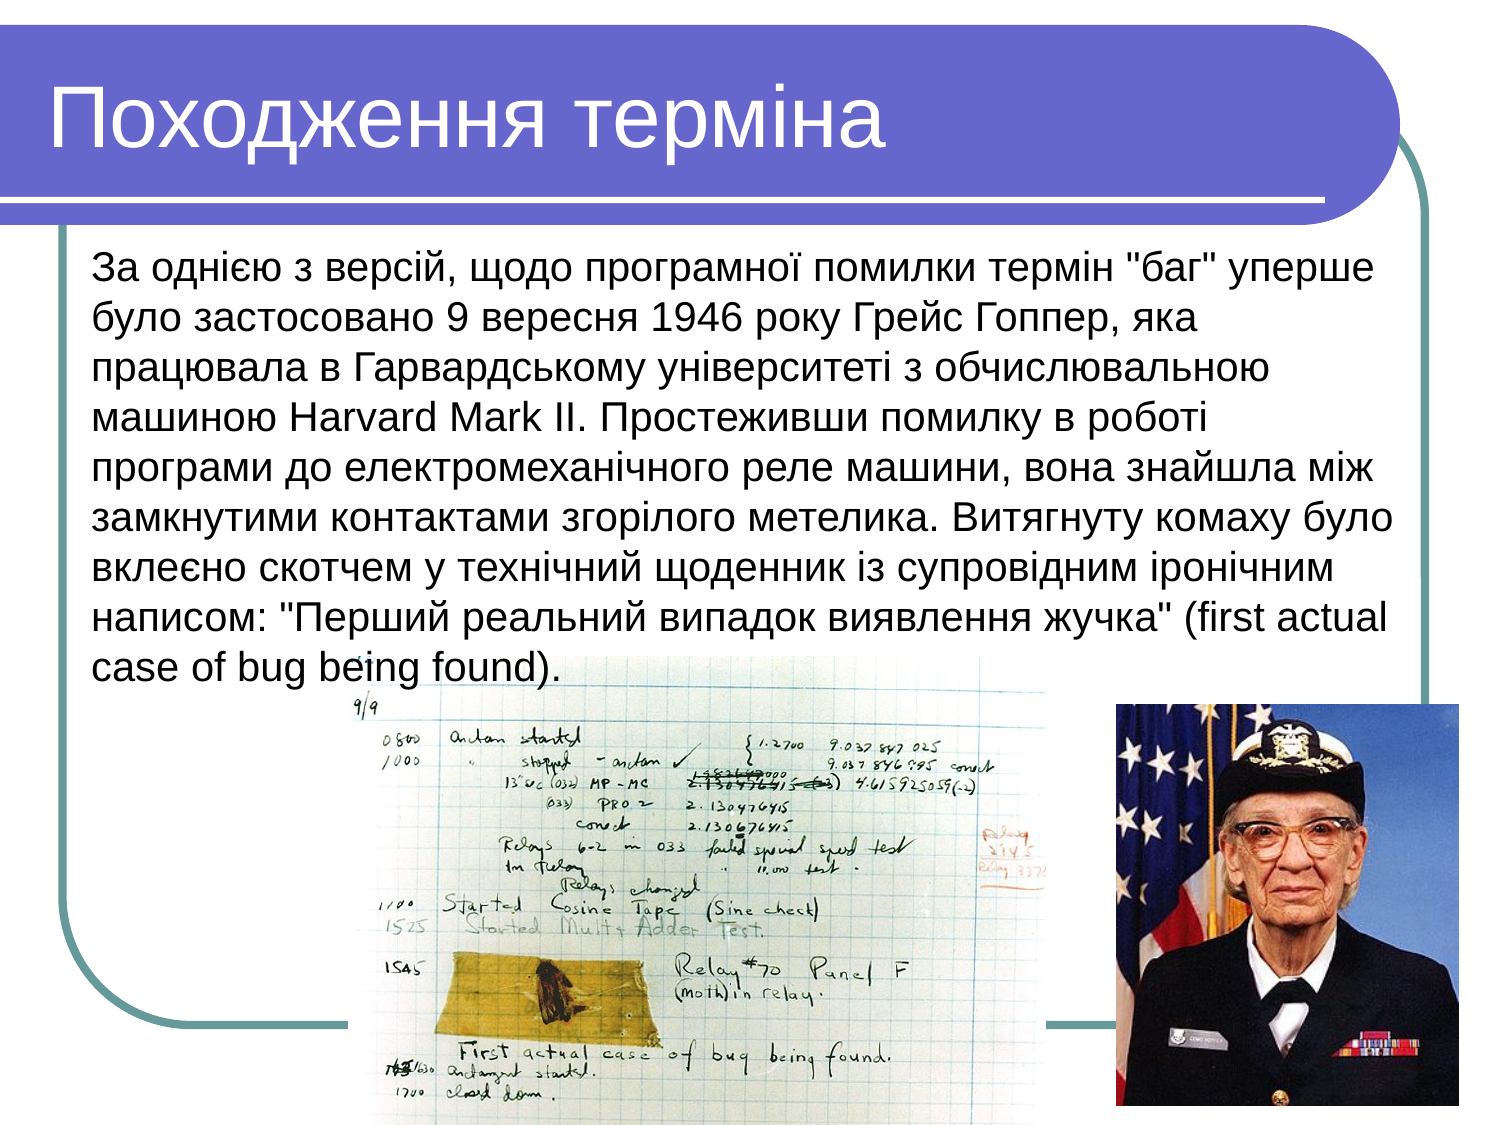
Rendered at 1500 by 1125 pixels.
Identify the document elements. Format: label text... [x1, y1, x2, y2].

list За однією з версій, щодо програмної помилки термін "баг" уперше було застосовано 9 вересня 1946 року Грейс Гоппер, яка працювала в Гарвардському університеті з обчислювальною машиною Harvard Mark II. Простеживши помилку в роботі програми до електромеханічного реле машини, вона знайшла між замкнутими контактами згорілого метелика. Витягнуту комаху було вклеєно скотчем у технічний щоденник із супровідним іронічним написом: "Перший реальний випадок виявлення жучка" (first actual case of bug being found). [75, 231, 1412, 958]
title Походження терміна [31, 37, 1348, 188]
picture [1115, 703, 1460, 1107]
picture [348, 656, 1046, 1125]
